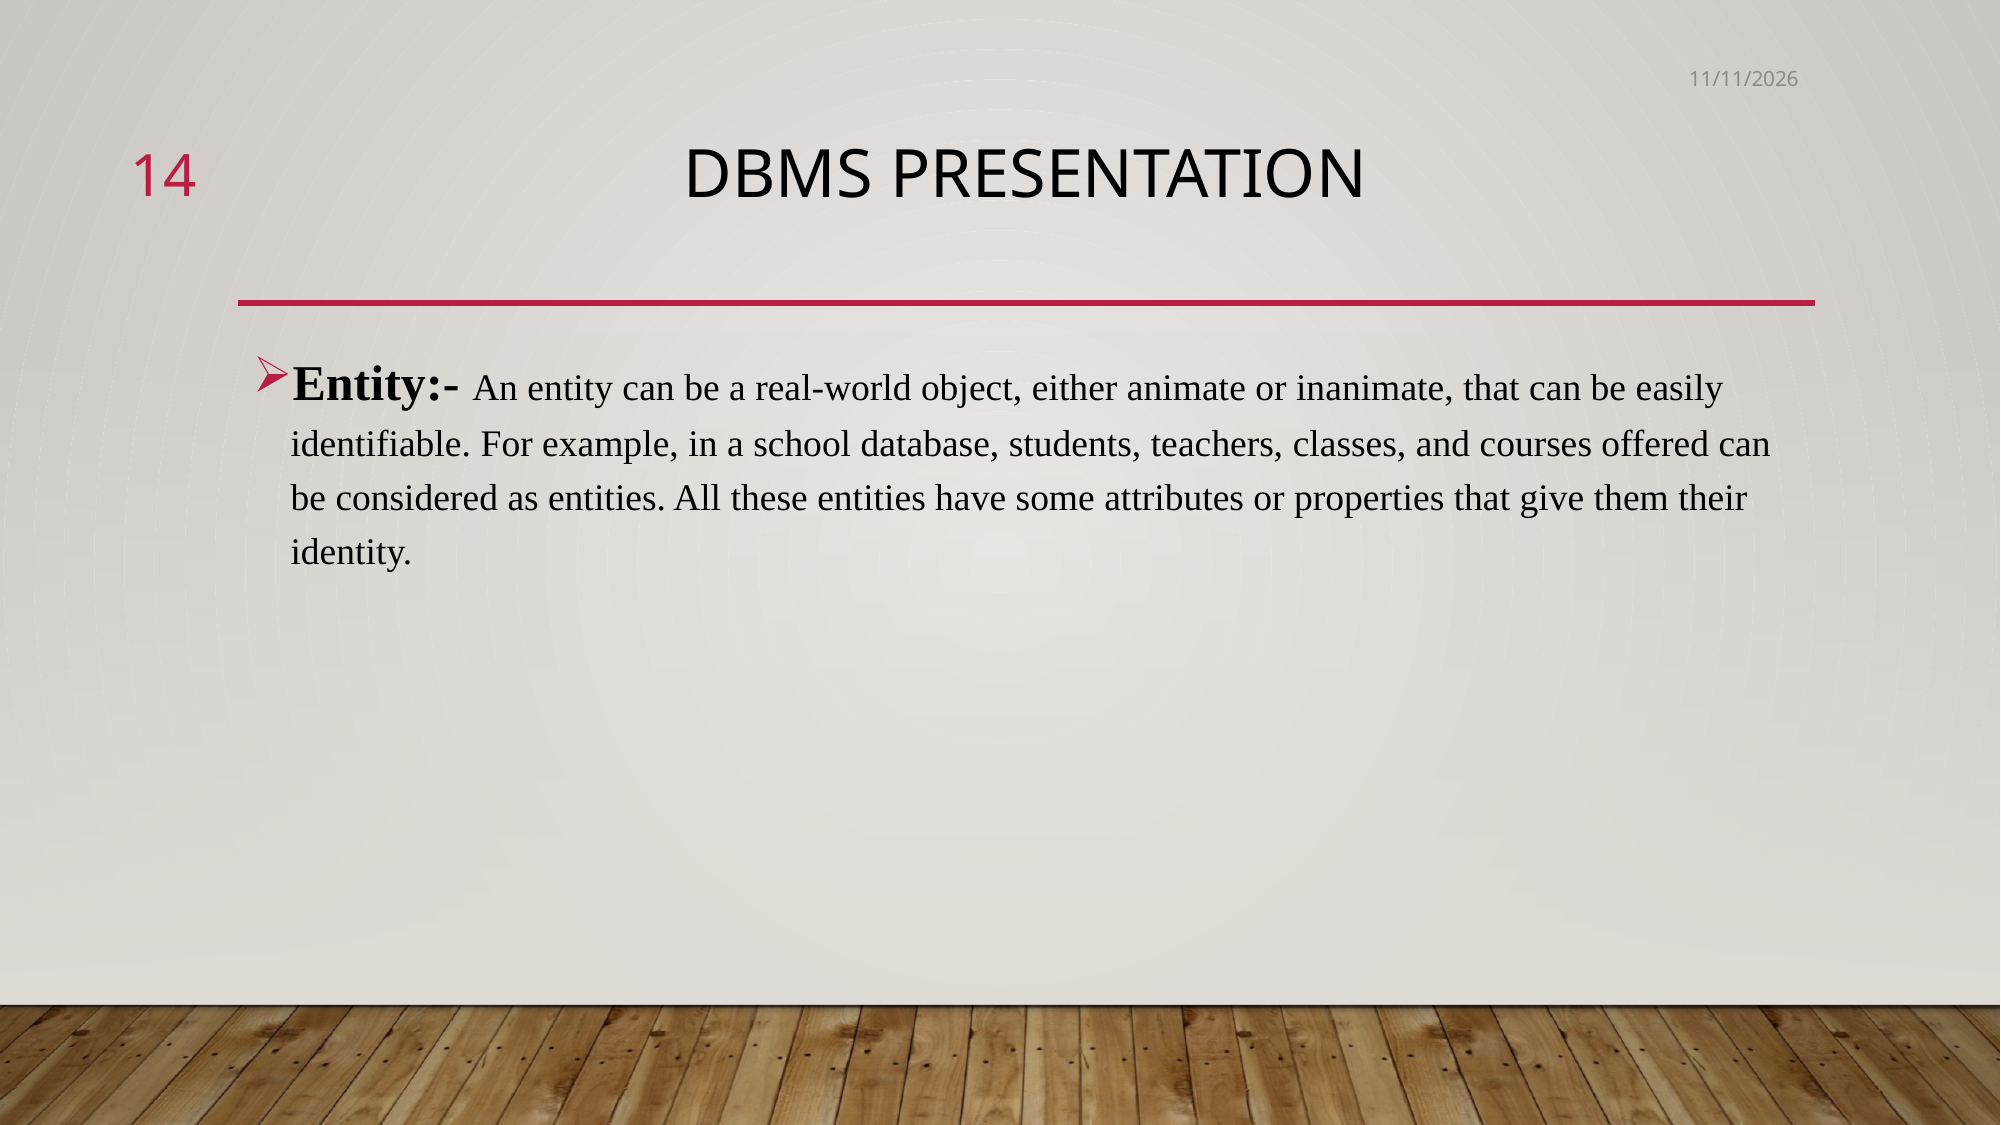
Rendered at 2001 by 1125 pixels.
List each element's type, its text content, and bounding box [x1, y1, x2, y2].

title DBMS Presentation [238, 131, 1814, 305]
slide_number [1239, 54, 1814, 105]
picture [0, 1005, 2000, 1125]
list Entity:- An entity can be a real-world object, either animate or inanimate, that can be easily identifiable. For example, in a school database, students, teachers, classes, and courses offered can be considered as entities. All these entities have some attributes or properties that give them their identity. [238, 330, 1814, 897]
slide_number 14 [78, 131, 212, 214]
